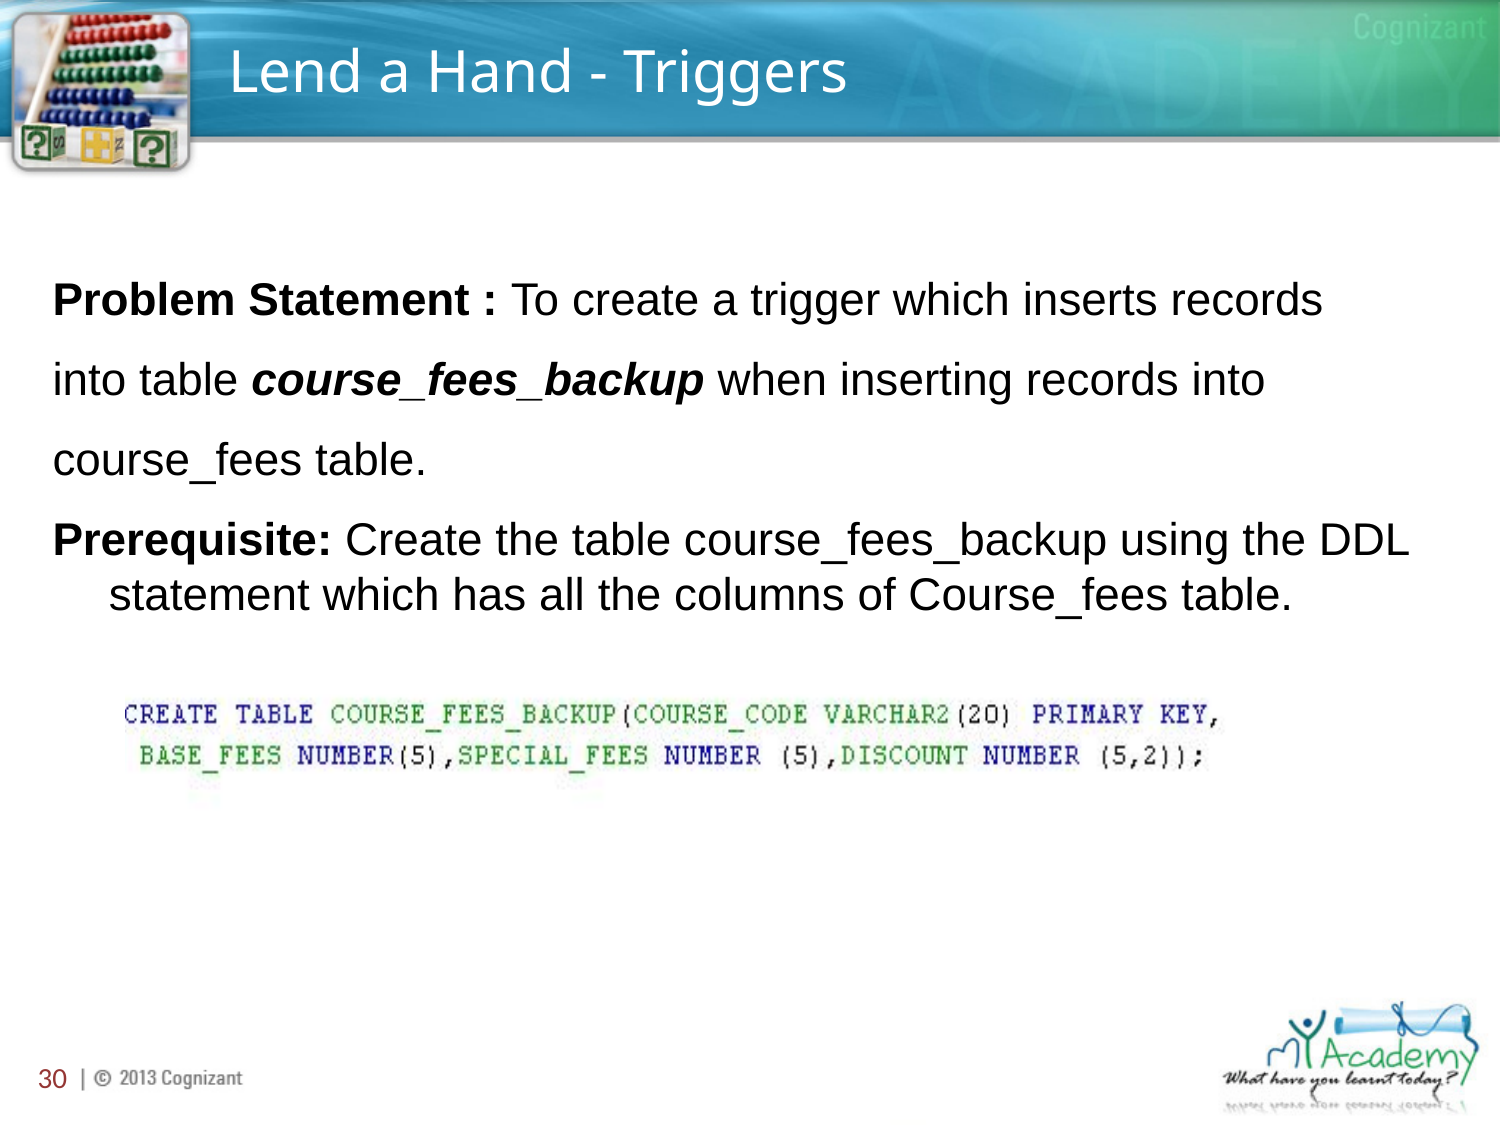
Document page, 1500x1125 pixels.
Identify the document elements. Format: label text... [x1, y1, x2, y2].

title Lend a Hand - Triggers [213, 0, 1500, 163]
picture [0, 0, 1500, 1125]
slide_number 30 [22, 1052, 98, 1098]
list Problem Statement : To create a trigger which inserts records into table course_fees_backup when inserting records into course_fees table. Prerequisite: Create the table course_fees_backup using the DDL statement which has all the columns of Course_fees table. [37, 262, 1463, 663]
